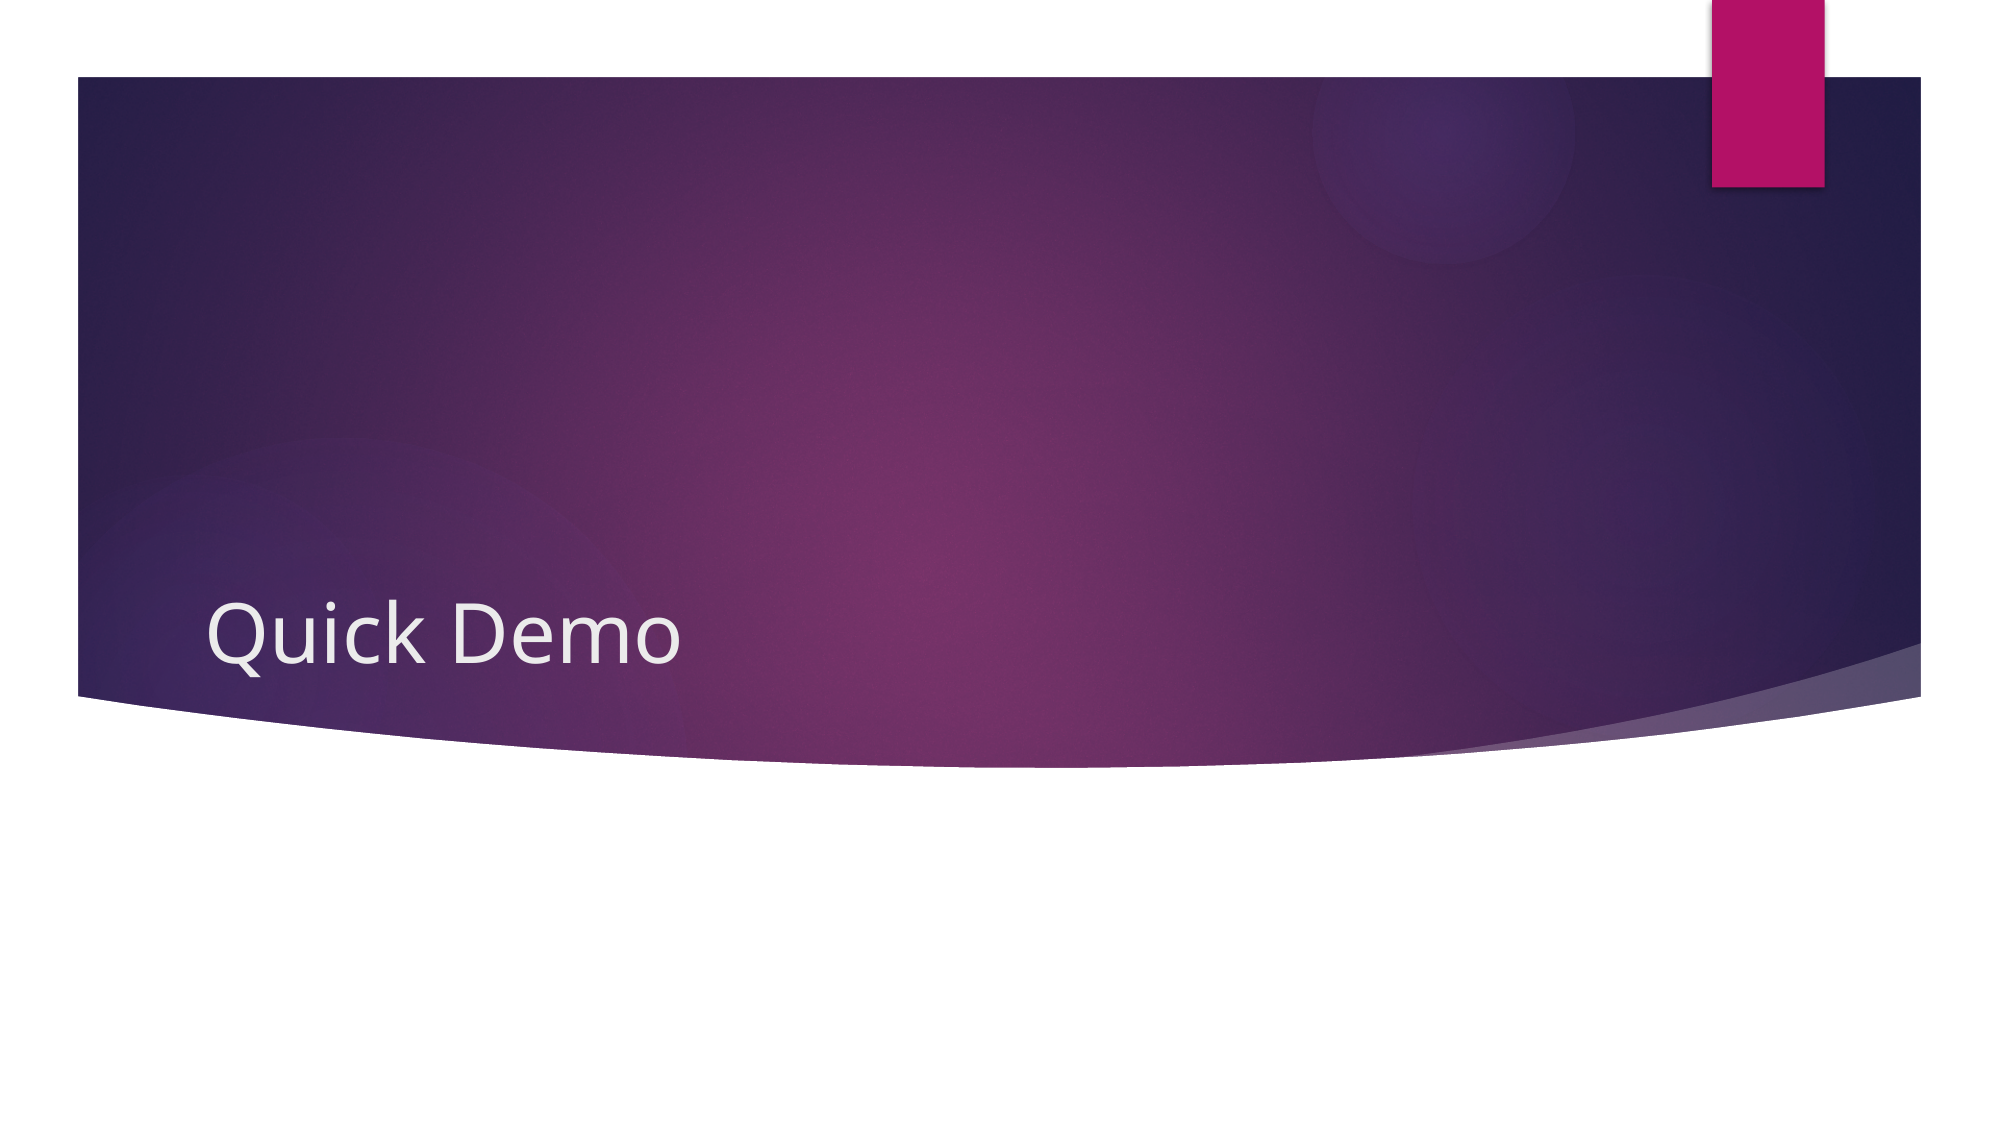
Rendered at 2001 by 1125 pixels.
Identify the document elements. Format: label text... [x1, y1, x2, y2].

title Quick Demo [189, 388, 1638, 688]
